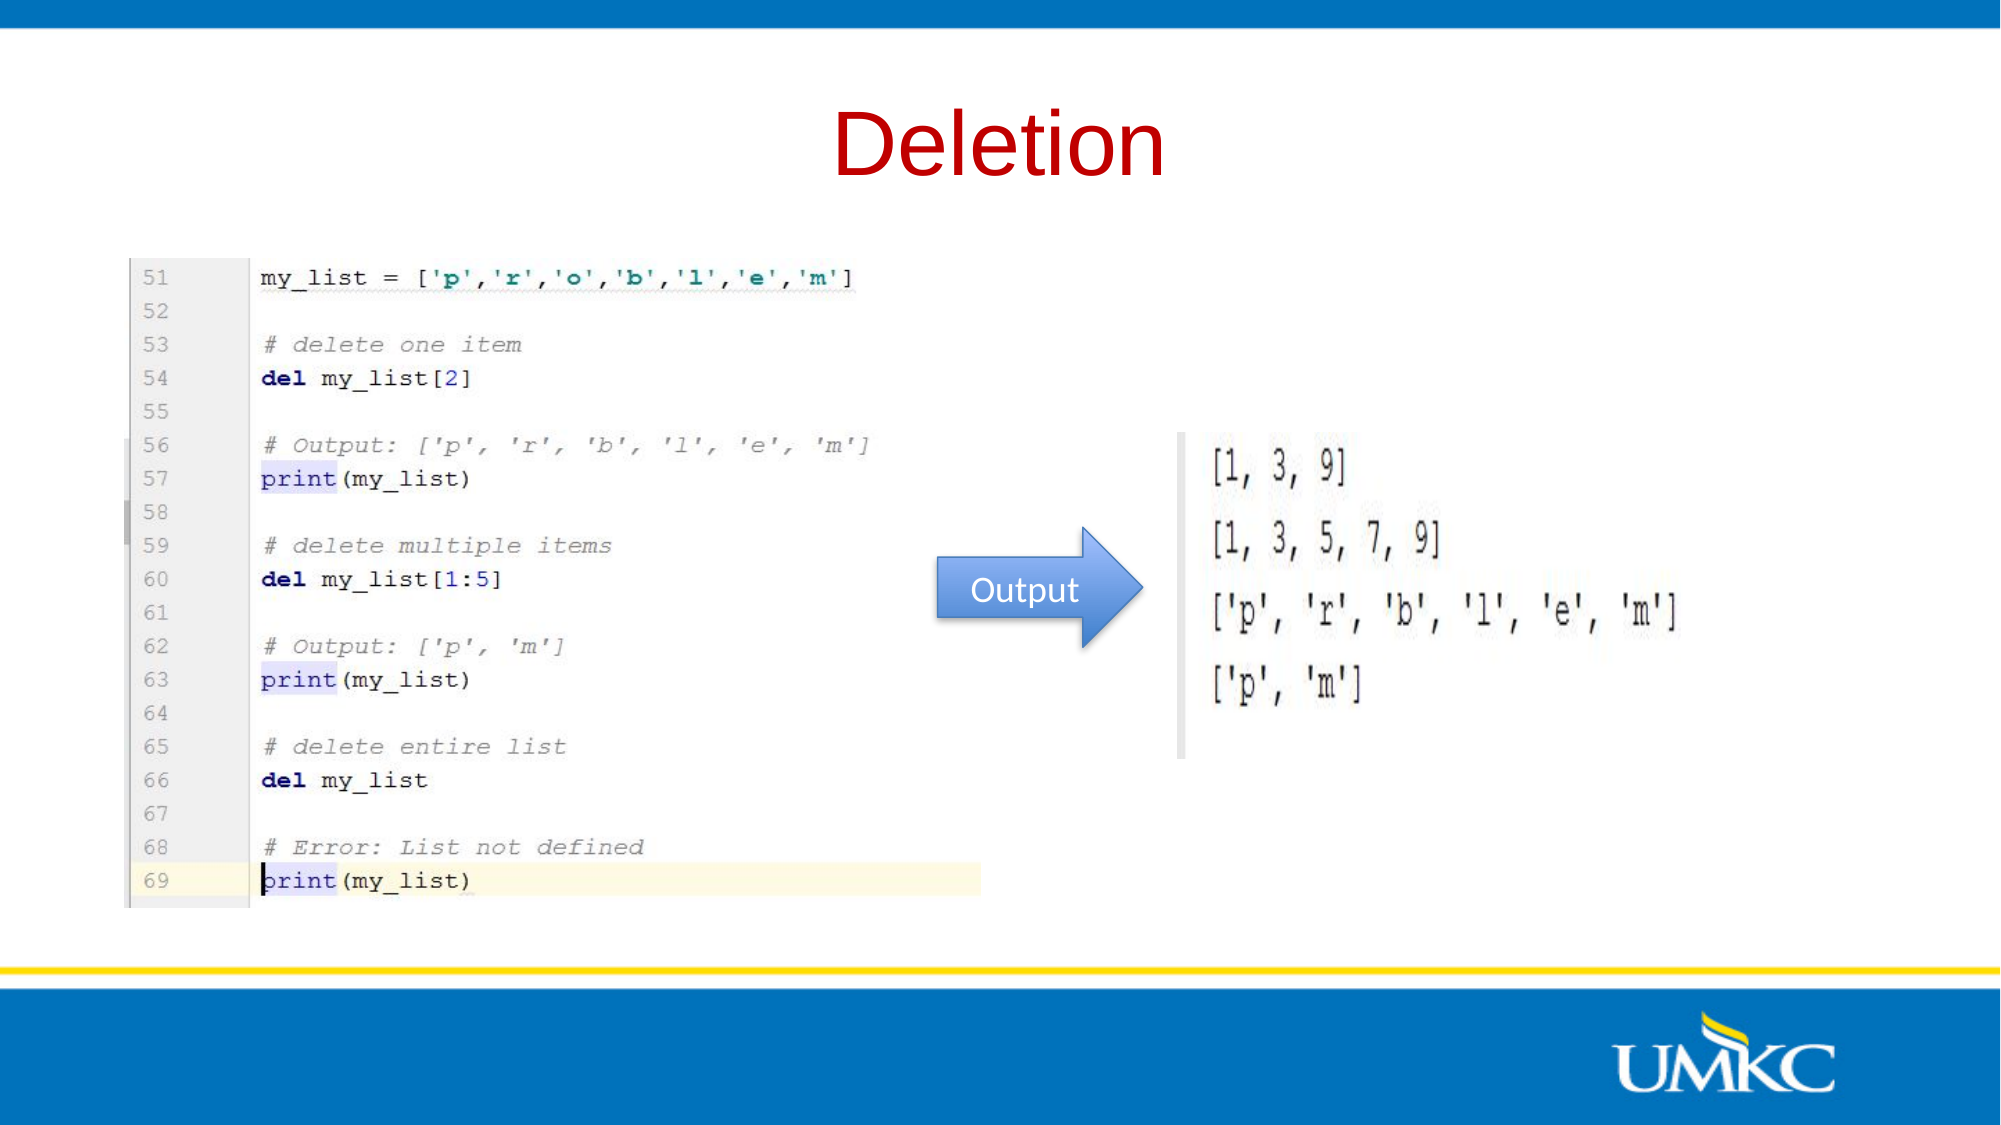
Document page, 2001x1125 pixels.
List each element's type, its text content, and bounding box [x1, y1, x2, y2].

text_box Output [985, 526, 1144, 648]
picture [0, 0, 2001, 1125]
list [124, 258, 981, 908]
title Deletion [99, 45, 1900, 233]
